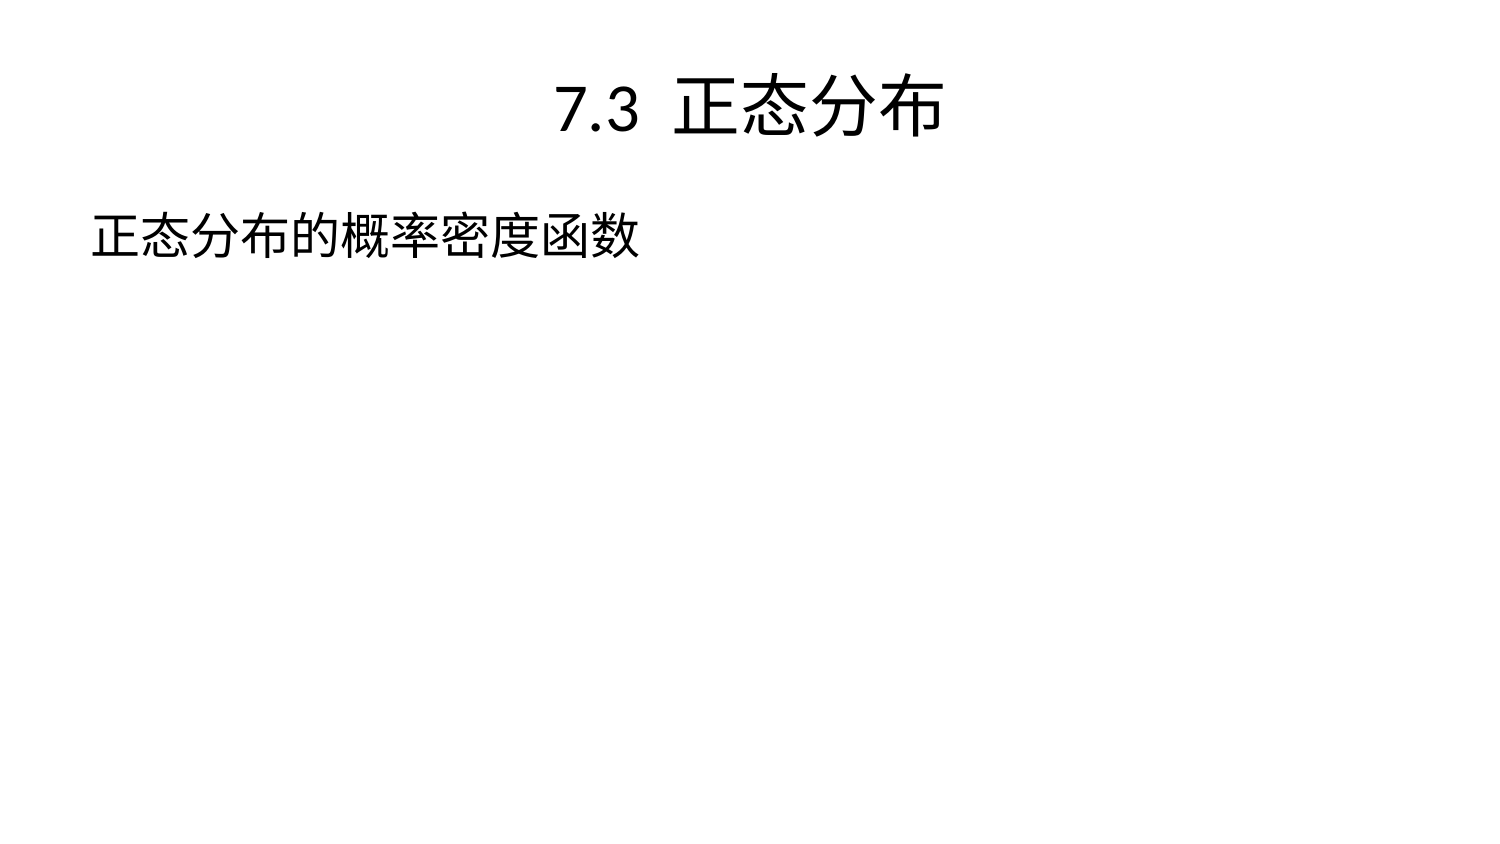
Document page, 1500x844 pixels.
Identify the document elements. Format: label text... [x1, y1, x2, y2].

title 7.3 正态分布 [75, 33, 1425, 175]
list 正态分布的概率密度函数 [75, 196, 1425, 754]
